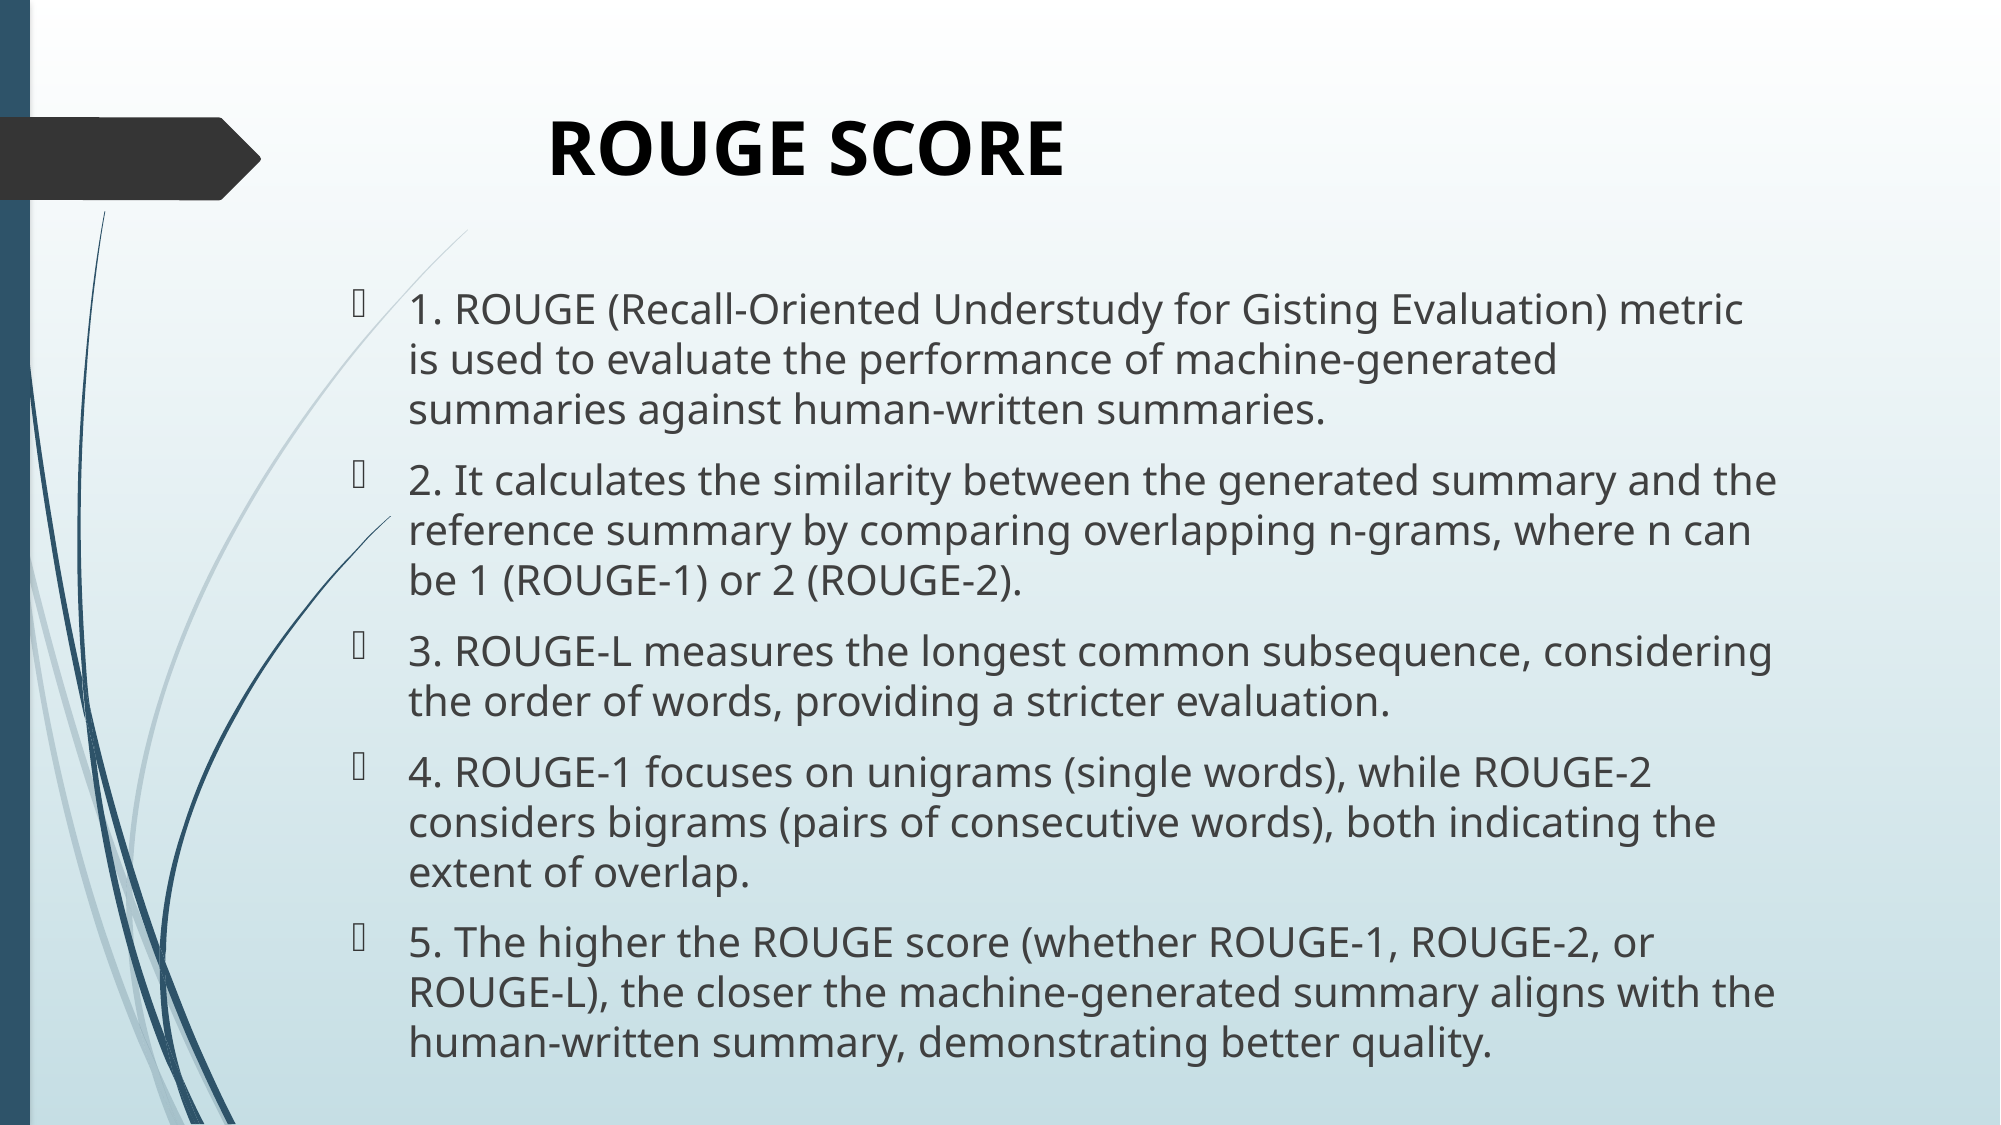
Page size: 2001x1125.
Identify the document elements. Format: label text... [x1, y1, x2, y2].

list 1. ROUGE (Recall-Oriented Understudy for Gisting Evaluation) metric is used to evaluate the performance of machine-generated summaries against human-written summaries. 2. It calculates the similarity between the generated summary and the reference summary by comparing overlapping n-grams, where n can be 1 (ROUGE-1) or 2 (ROUGE-2). 3. ROUGE-L measures the longest common subsequence, considering the order of words, providing a stricter evaluation. 4. ROUGE-1 focuses on unigrams (single words), while ROUGE-2 considers bigrams (pairs of consecutive words), both indicating the extent of overlap. 5. The higher the ROUGE score (whether ROUGE-1, ROUGE-2, or ROUGE-L), the closer the machine-generated summary aligns with the human-written summary, demonstrating better quality. [336, 275, 1800, 1098]
title ROUGE SCORE [336, 93, 1543, 275]
